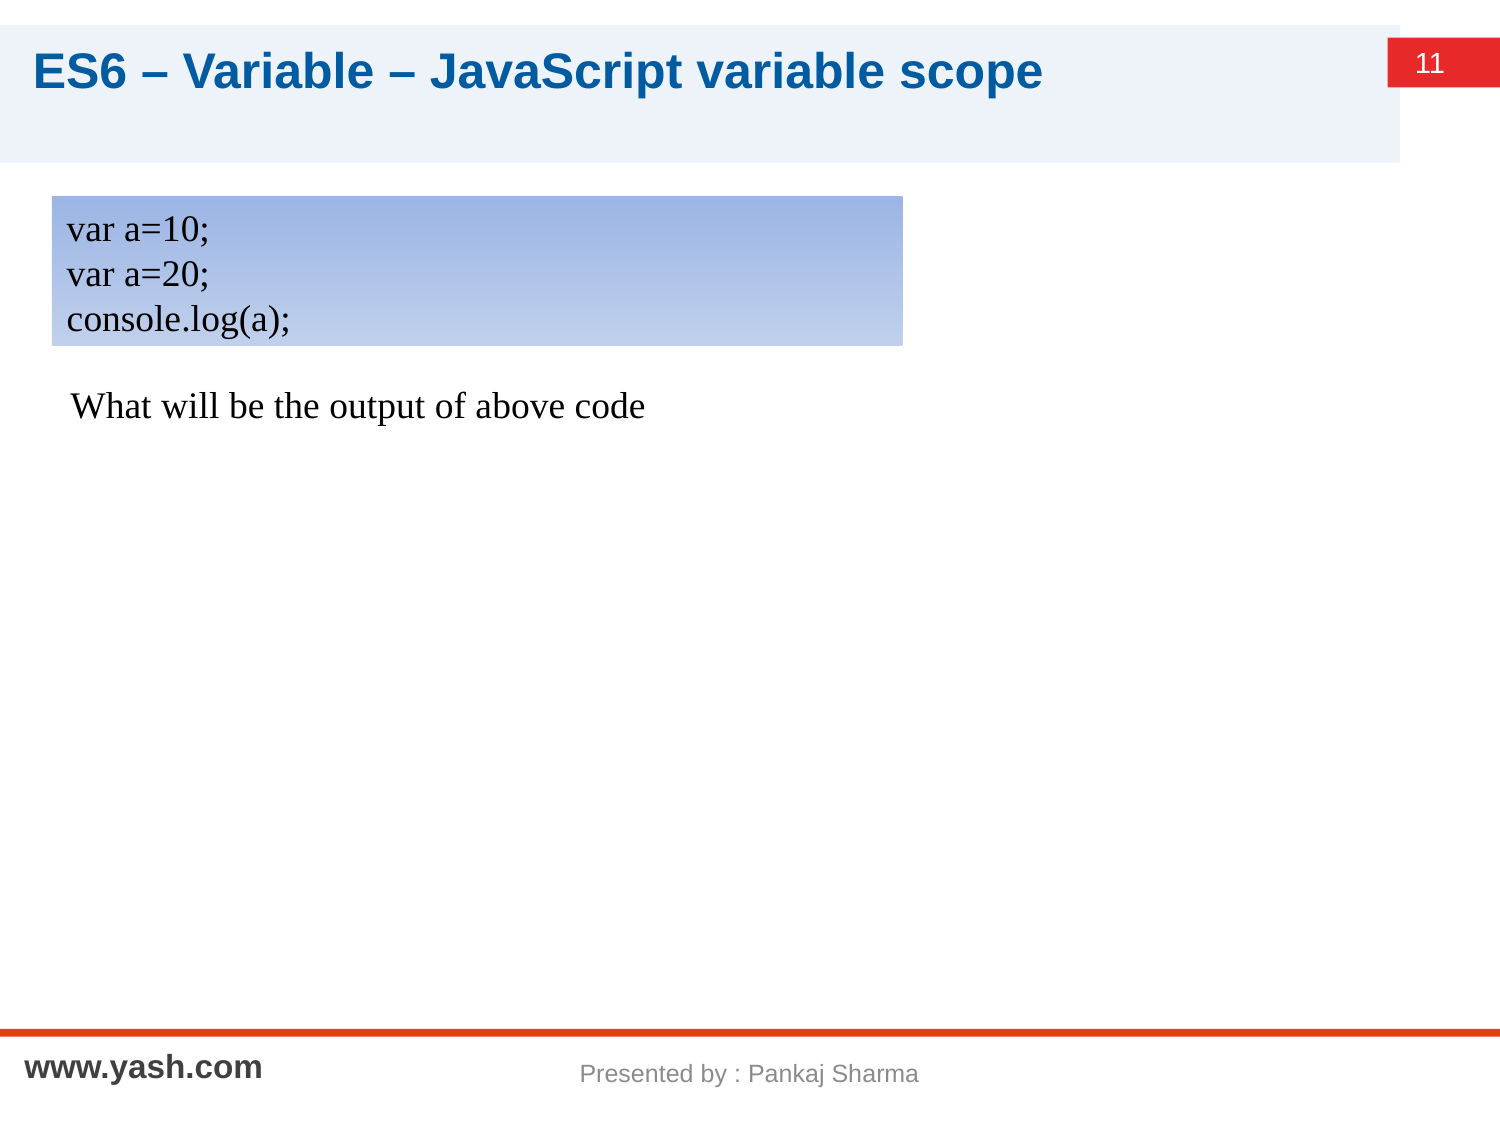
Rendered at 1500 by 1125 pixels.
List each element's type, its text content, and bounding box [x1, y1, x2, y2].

title ES6 – Variable – JavaScript variable scope [0, 24, 1425, 113]
footer Presented by : Pankaj Sharma [512, 1042, 988, 1103]
text_box What will be the output of above code [55, 373, 723, 434]
text_box var a=10; var a=20; console.log(a); [51, 196, 903, 346]
